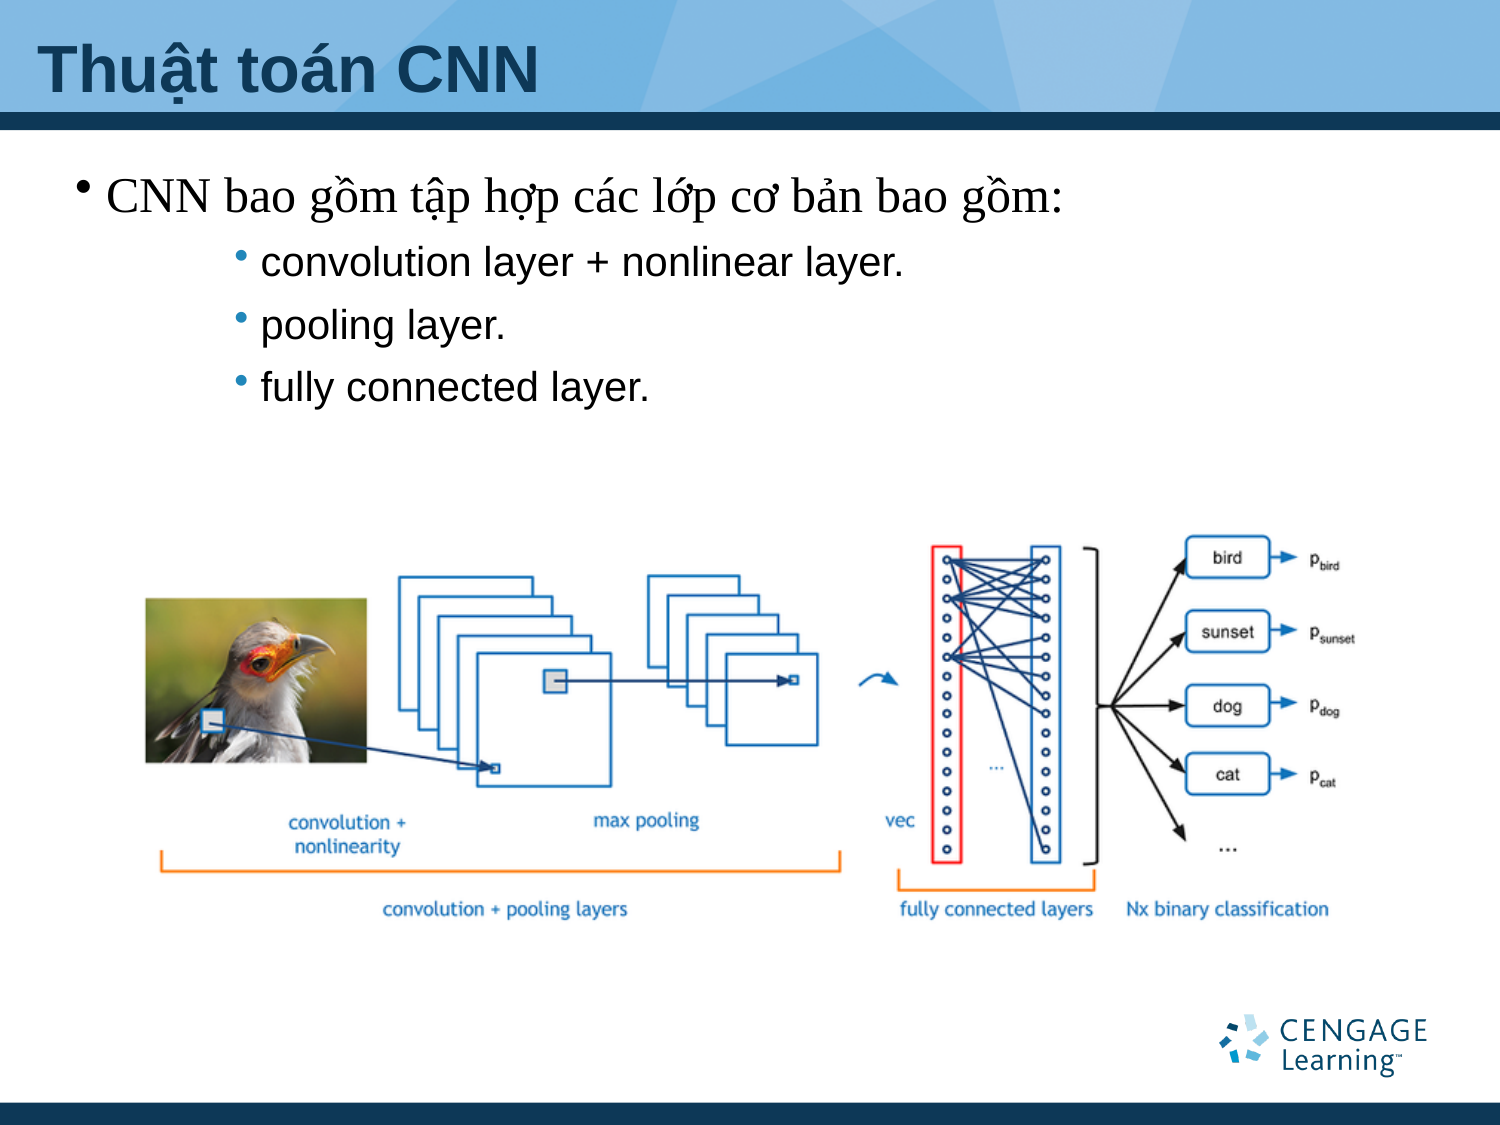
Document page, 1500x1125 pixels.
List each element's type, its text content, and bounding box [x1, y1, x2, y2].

picture [137, 521, 1361, 939]
picture [1195, 990, 1450, 1101]
title Thuật toán CNN [37, 24, 1426, 108]
list CNN bao gồm tập hợp các lớp cơ bản bao gồm: convolution layer + nonlinear layer. pooling layer. fully connected layer. [74, 162, 1500, 618]
picture [0, 0, 1500, 112]
